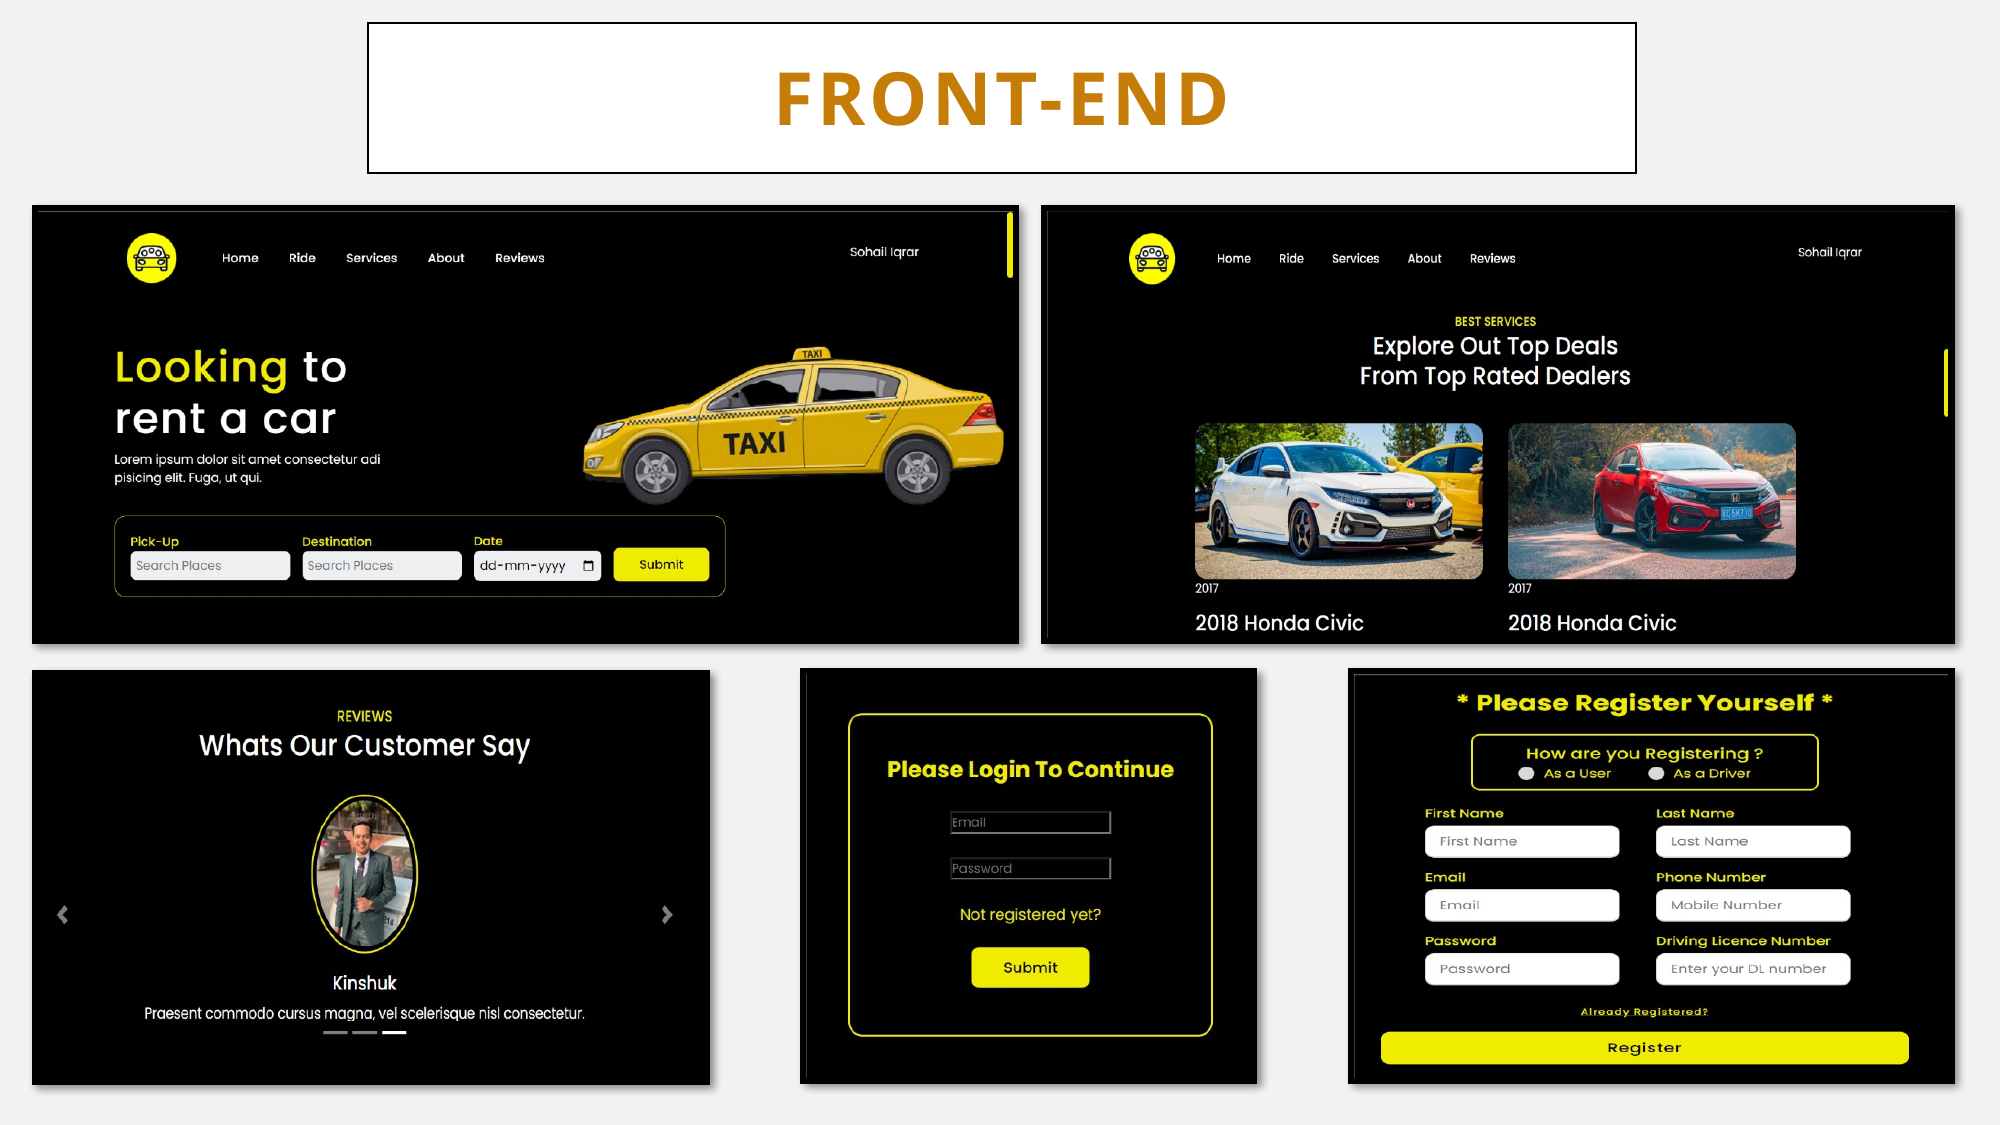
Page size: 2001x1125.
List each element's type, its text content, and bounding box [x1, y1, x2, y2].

title FRONT-END [367, 22, 1637, 174]
picture [806, 674, 1252, 1078]
picture [1354, 674, 1949, 1078]
picture [1047, 210, 1949, 638]
picture [37, 675, 704, 1080]
picture [37, 210, 1013, 638]
